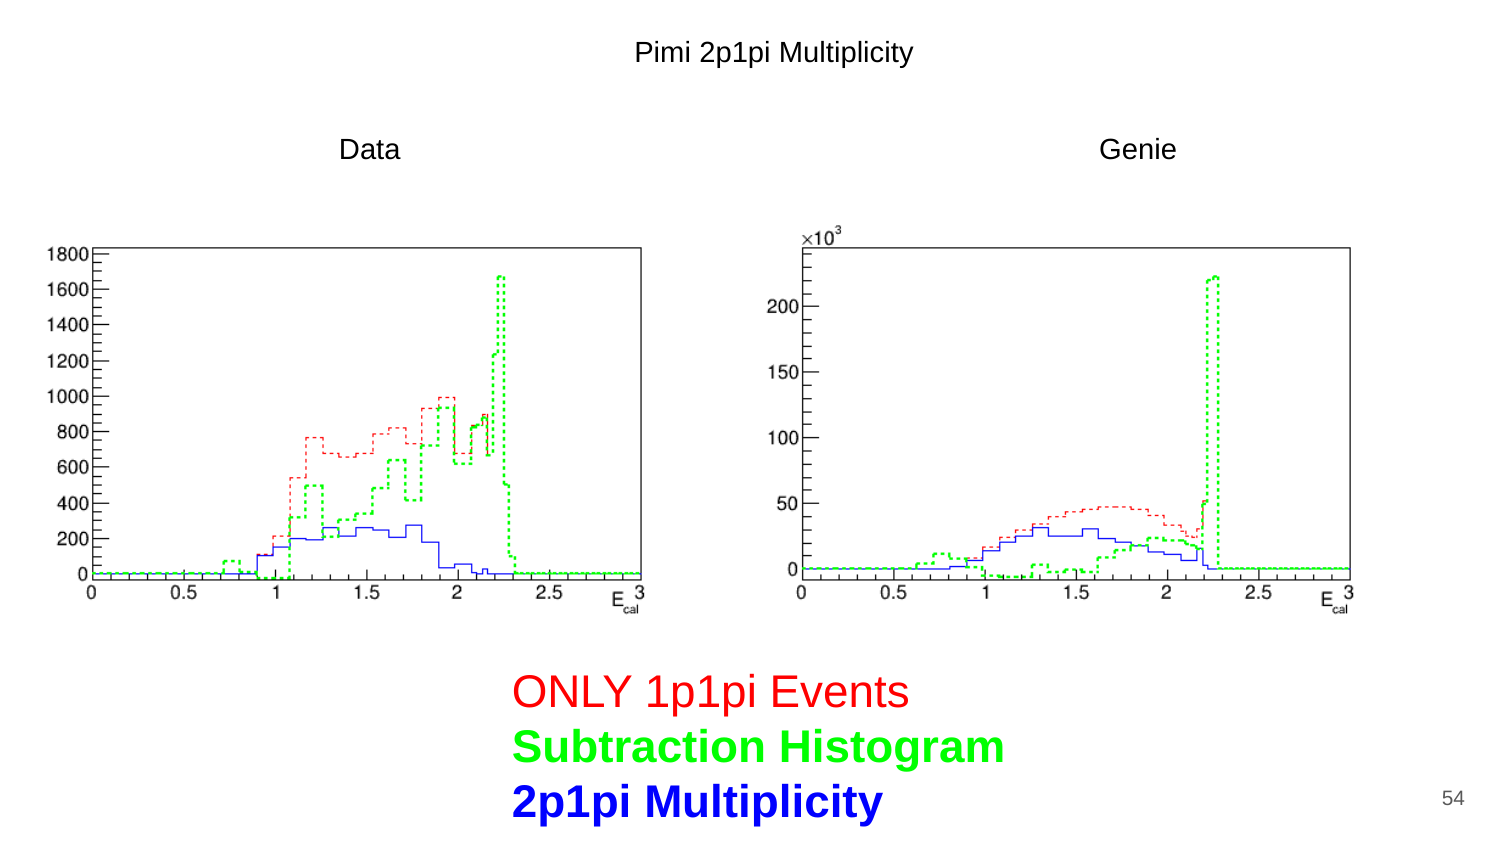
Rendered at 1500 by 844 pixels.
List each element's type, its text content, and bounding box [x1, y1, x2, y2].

picture [733, 205, 1419, 622]
text_box Genie [796, 115, 1480, 181]
slide_number ‹#› [1389, 764, 1480, 830]
text_box Data [28, 115, 712, 181]
picture [24, 205, 710, 622]
text_box ONLY 1p1pi Events Subtraction Histogram 2p1pi Multiplicity [496, 646, 1052, 842]
text_box Pimi 2p1pi Multiplicity [298, 18, 1250, 84]
